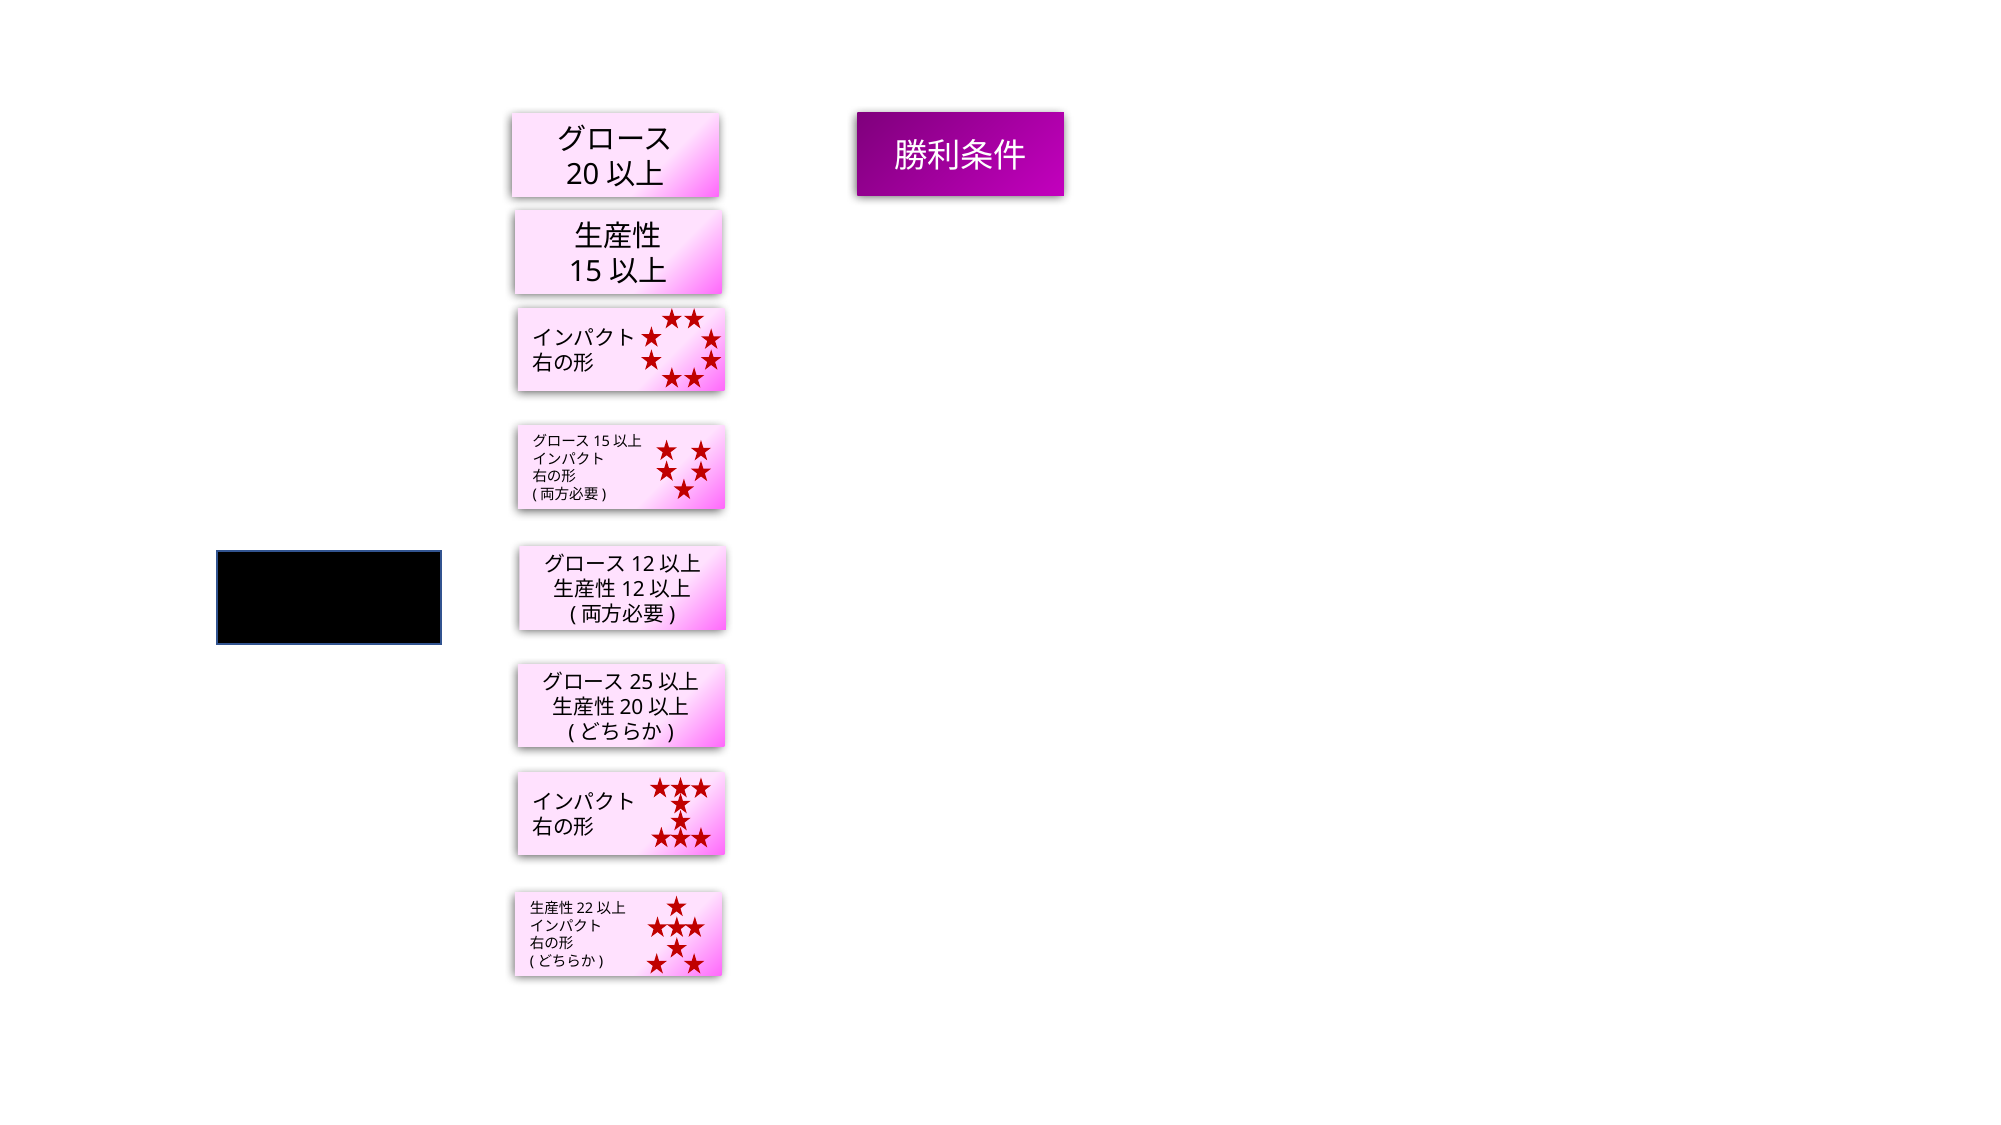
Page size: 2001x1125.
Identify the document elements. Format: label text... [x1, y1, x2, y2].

text_box [655, 460, 677, 484]
text_box 生産性 15以上 [515, 210, 722, 294]
text_box [683, 953, 705, 977]
text_box [661, 367, 683, 391]
text_box [669, 827, 690, 851]
text_box [683, 916, 706, 940]
text_box [650, 826, 671, 850]
text_box [683, 367, 705, 391]
text_box [673, 478, 695, 502]
text_box [690, 439, 712, 464]
text_box [665, 937, 687, 961]
text_box [683, 308, 705, 332]
text_box グロース25以上 生産性20以上 (どちらか) [517, 664, 725, 747]
text_box [655, 439, 677, 463]
text_box [700, 328, 722, 352]
text_box [640, 349, 662, 373]
text_box グロース15以上 インパクト 右の形 (両方必要) [517, 425, 725, 509]
text_box [216, 550, 442, 645]
text_box [690, 827, 712, 851]
text_box 勝利条件 [857, 112, 1064, 196]
text_box [670, 777, 690, 801]
text_box [649, 777, 671, 801]
text_box [661, 308, 683, 332]
text_box インパクト 右の形 [517, 772, 725, 856]
text_box グロース 20以上 [512, 113, 719, 197]
text_box [669, 810, 691, 833]
text_box [700, 349, 722, 373]
text_box [669, 795, 691, 816]
text_box 生産性22以上 インパクト 右の形 (どちらか) [514, 892, 722, 976]
text_box [640, 326, 662, 350]
text_box [690, 460, 712, 484]
text_box [665, 895, 687, 919]
text_box [690, 777, 712, 801]
text_box グロース12以上 生産性12以上 (両方必要) [519, 546, 726, 630]
text_box インパクト 右の形 [517, 308, 725, 391]
text_box [645, 953, 667, 977]
text_box [646, 916, 668, 940]
text_box [667, 916, 686, 940]
